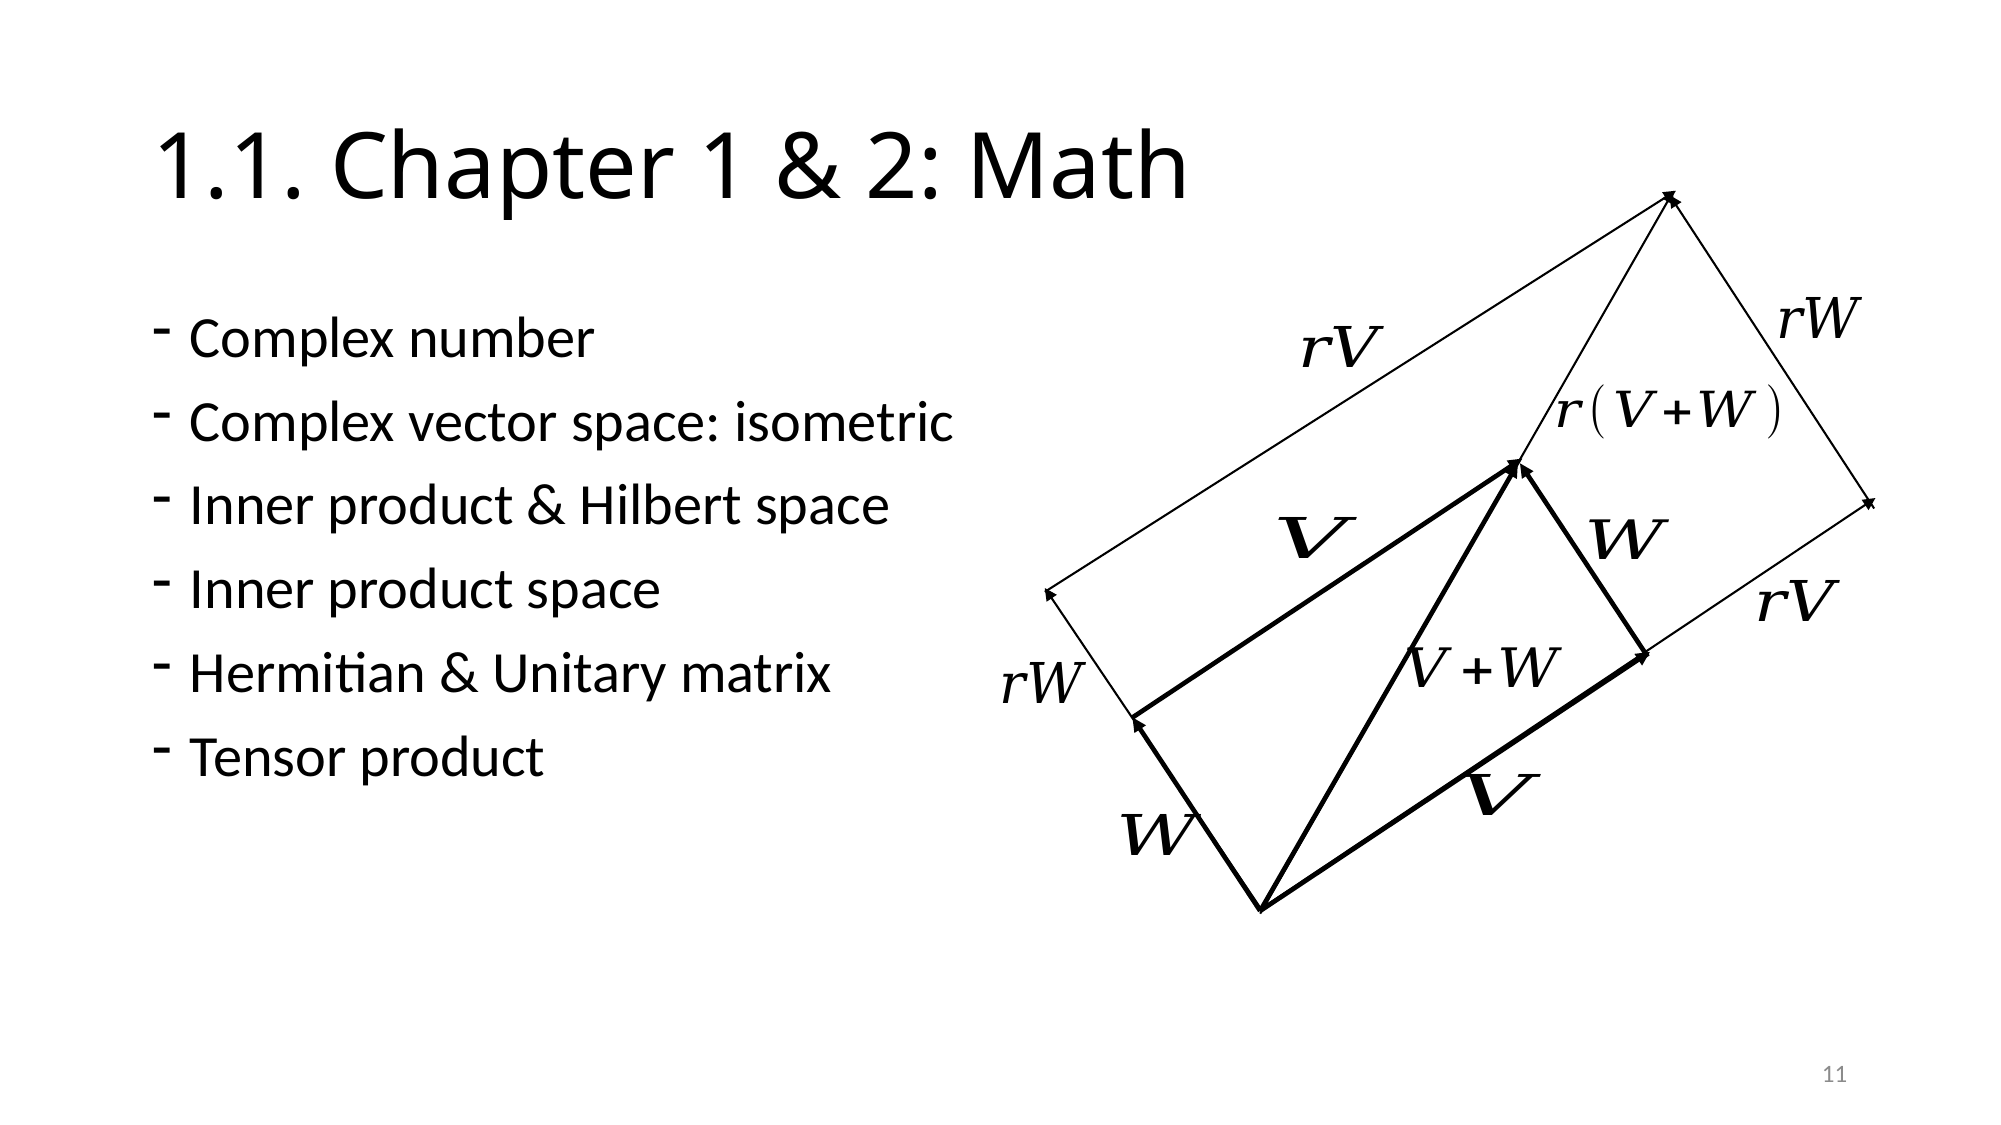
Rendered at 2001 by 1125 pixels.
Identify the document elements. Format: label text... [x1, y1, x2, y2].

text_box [1044, 592, 1257, 911]
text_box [1674, 497, 1876, 911]
title 1.1. Chapter 1 & 2: Math [137, 59, 1863, 278]
slide_number 11 [1412, 1042, 1863, 1103]
list Complex number Complex vector space: isometric Inner product & Hilbert space Inner product space Hermitian & Unitary matrix Tensor product [137, 299, 1863, 1014]
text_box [1260, 592, 1674, 914]
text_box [1044, 190, 1676, 592]
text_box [1669, 195, 1875, 509]
